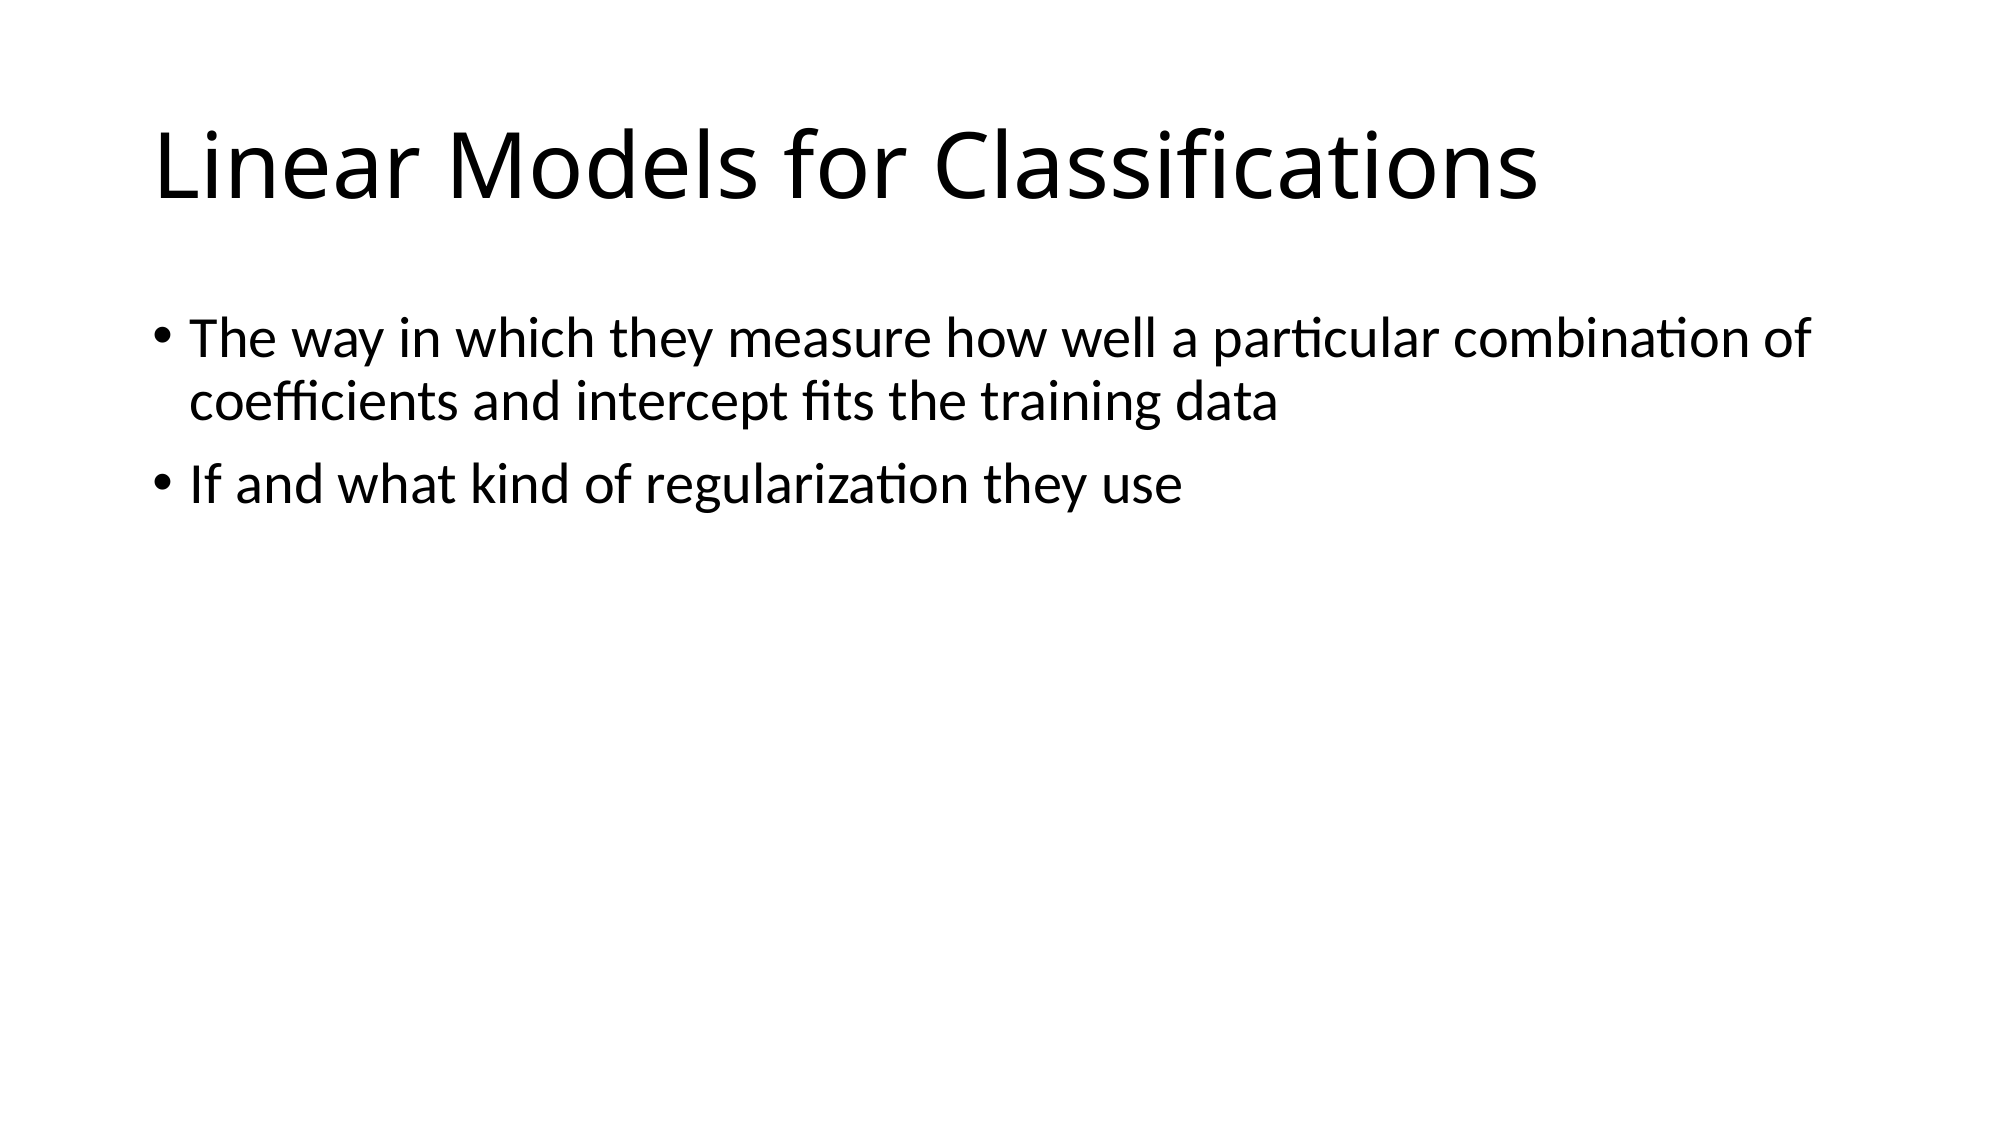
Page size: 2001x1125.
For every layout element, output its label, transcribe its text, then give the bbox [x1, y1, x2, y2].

list The way in which they measure how well a particular combination of coefficients and intercept fits the training data If and what kind of regularization they use [137, 299, 1863, 1014]
title Linear Models for Classifications [137, 59, 1863, 278]
